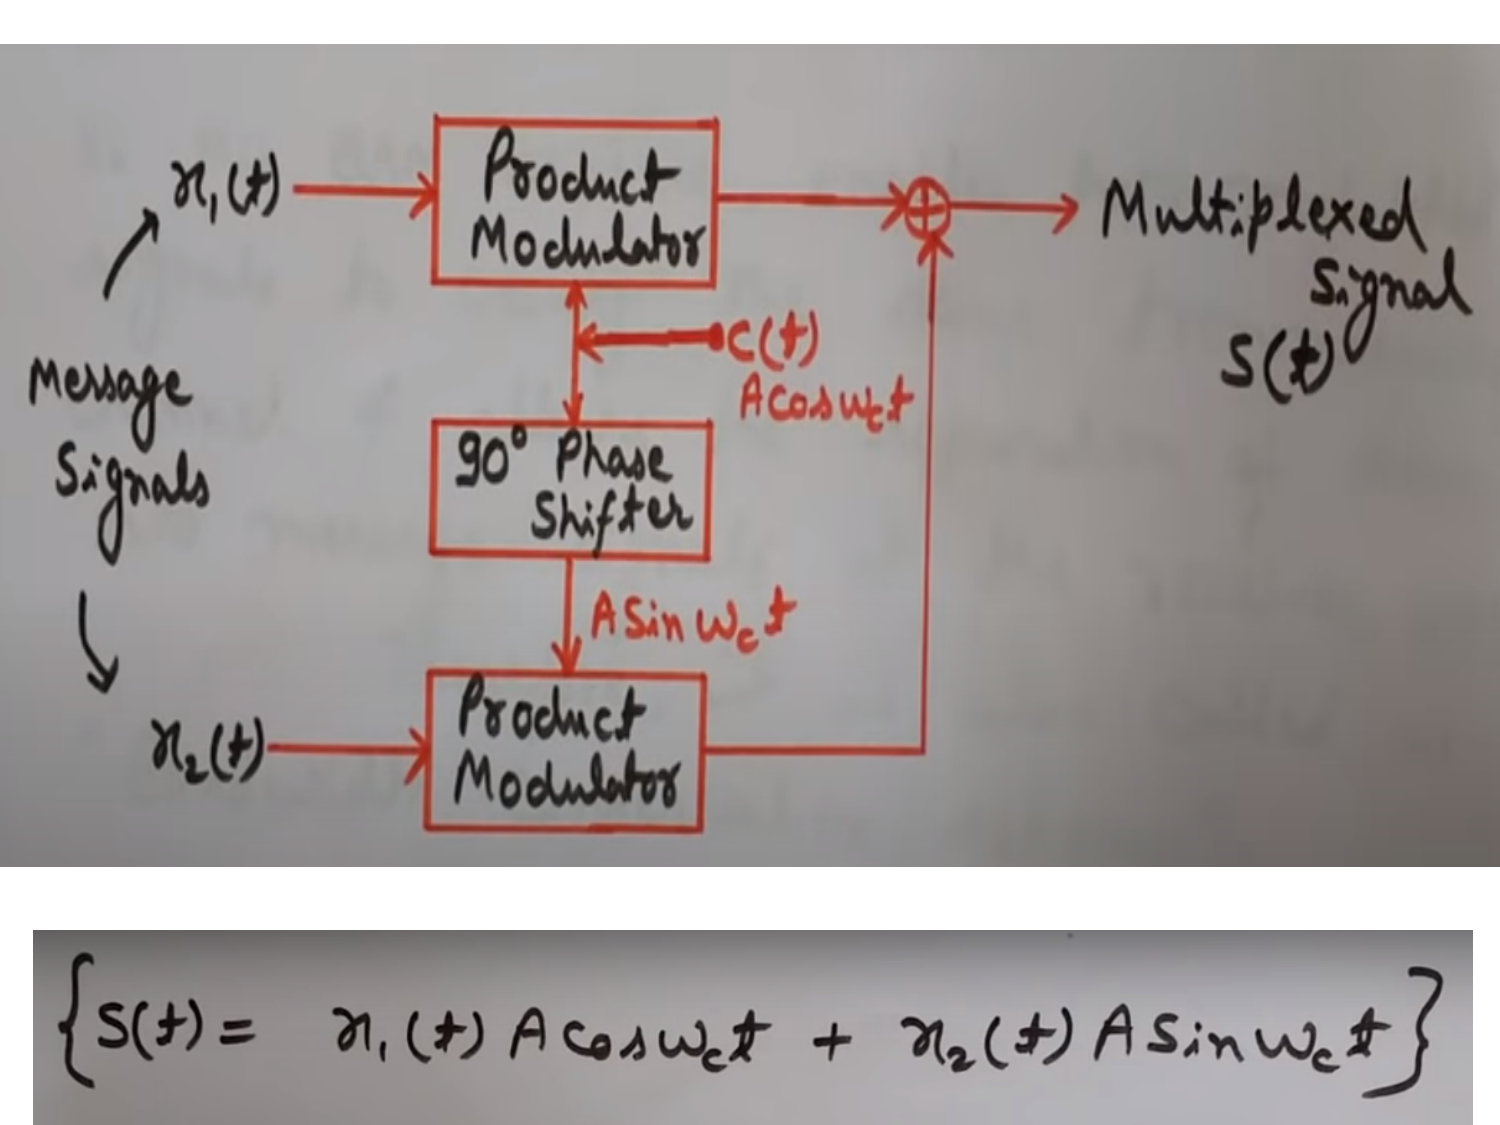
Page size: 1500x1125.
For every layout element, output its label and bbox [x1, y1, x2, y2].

list [0, 44, 1500, 867]
picture [33, 930, 1473, 1125]
